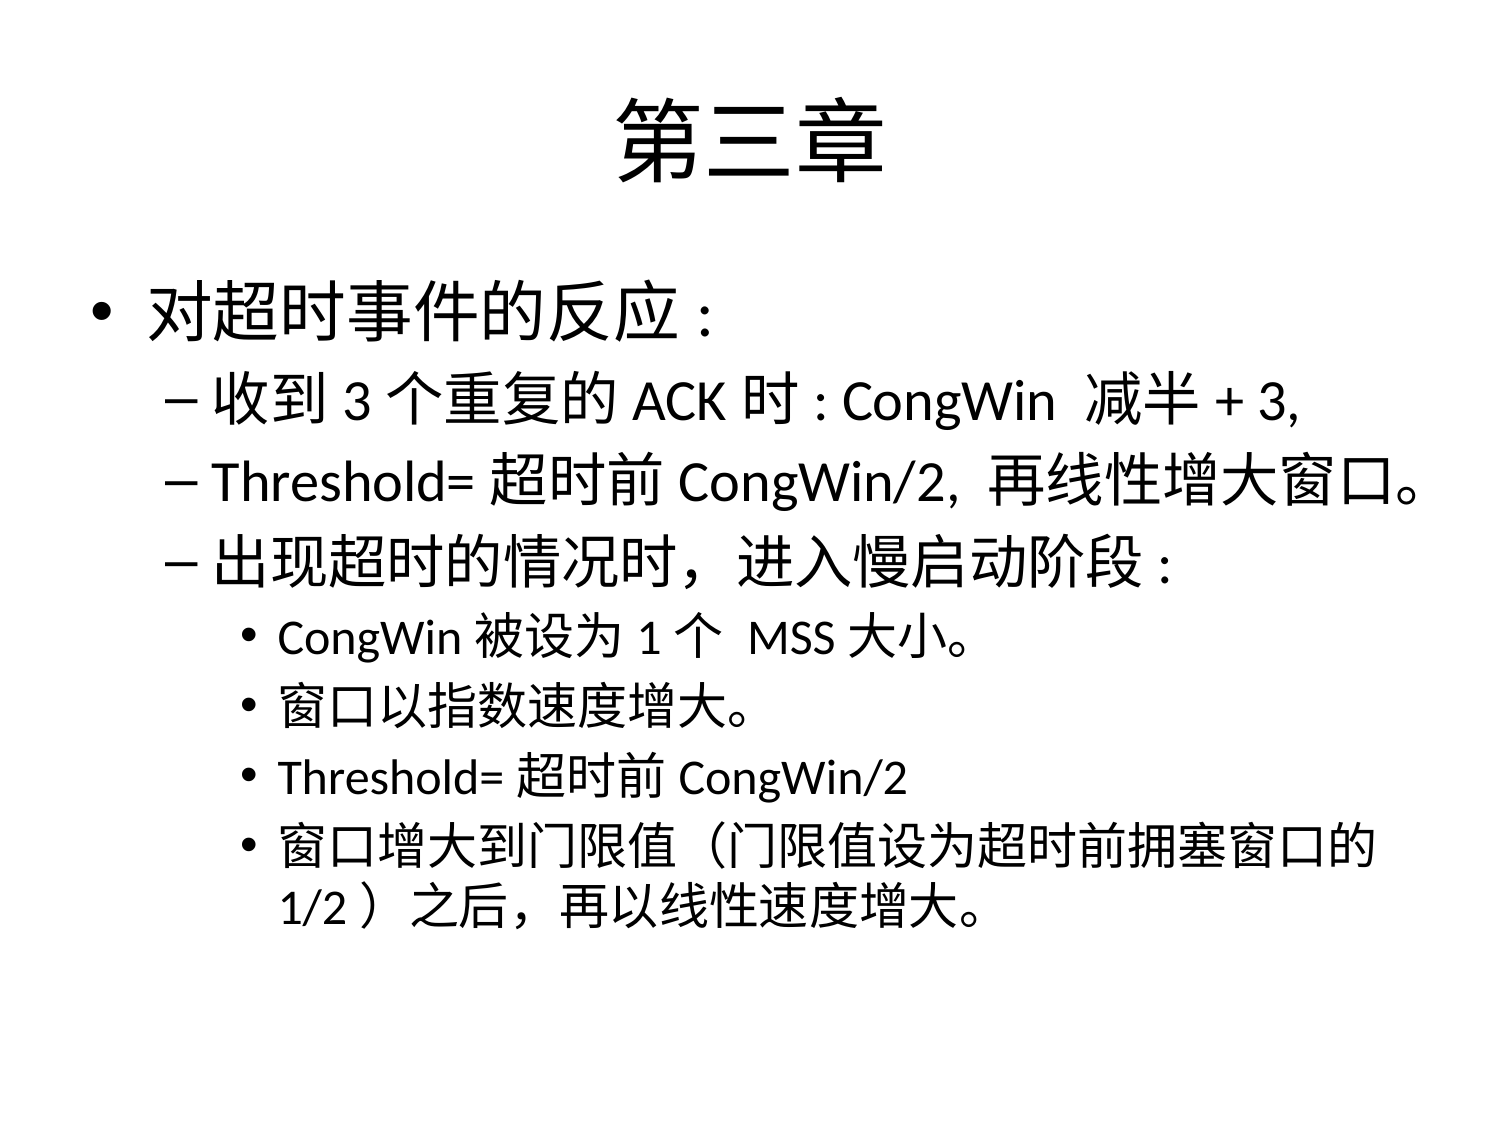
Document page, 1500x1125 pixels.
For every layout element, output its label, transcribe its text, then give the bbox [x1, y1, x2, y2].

list 对超时事件的反应: 收到3个重复的ACK时: CongWin 减半+ 3, Threshold=超时前CongWin/2, 再线性增大窗口。 出现超时的情况时，进入慢启动阶段: CongWin被设为1个 MSS大小。 窗口以指数速度增大。 Threshold=超时前CongWin/2 窗口增大到门限值（门限值设为超时前拥塞窗口的1/2）之后，再以线性速度增大。 [75, 262, 1425, 1005]
title 第三章 [75, 45, 1425, 233]
